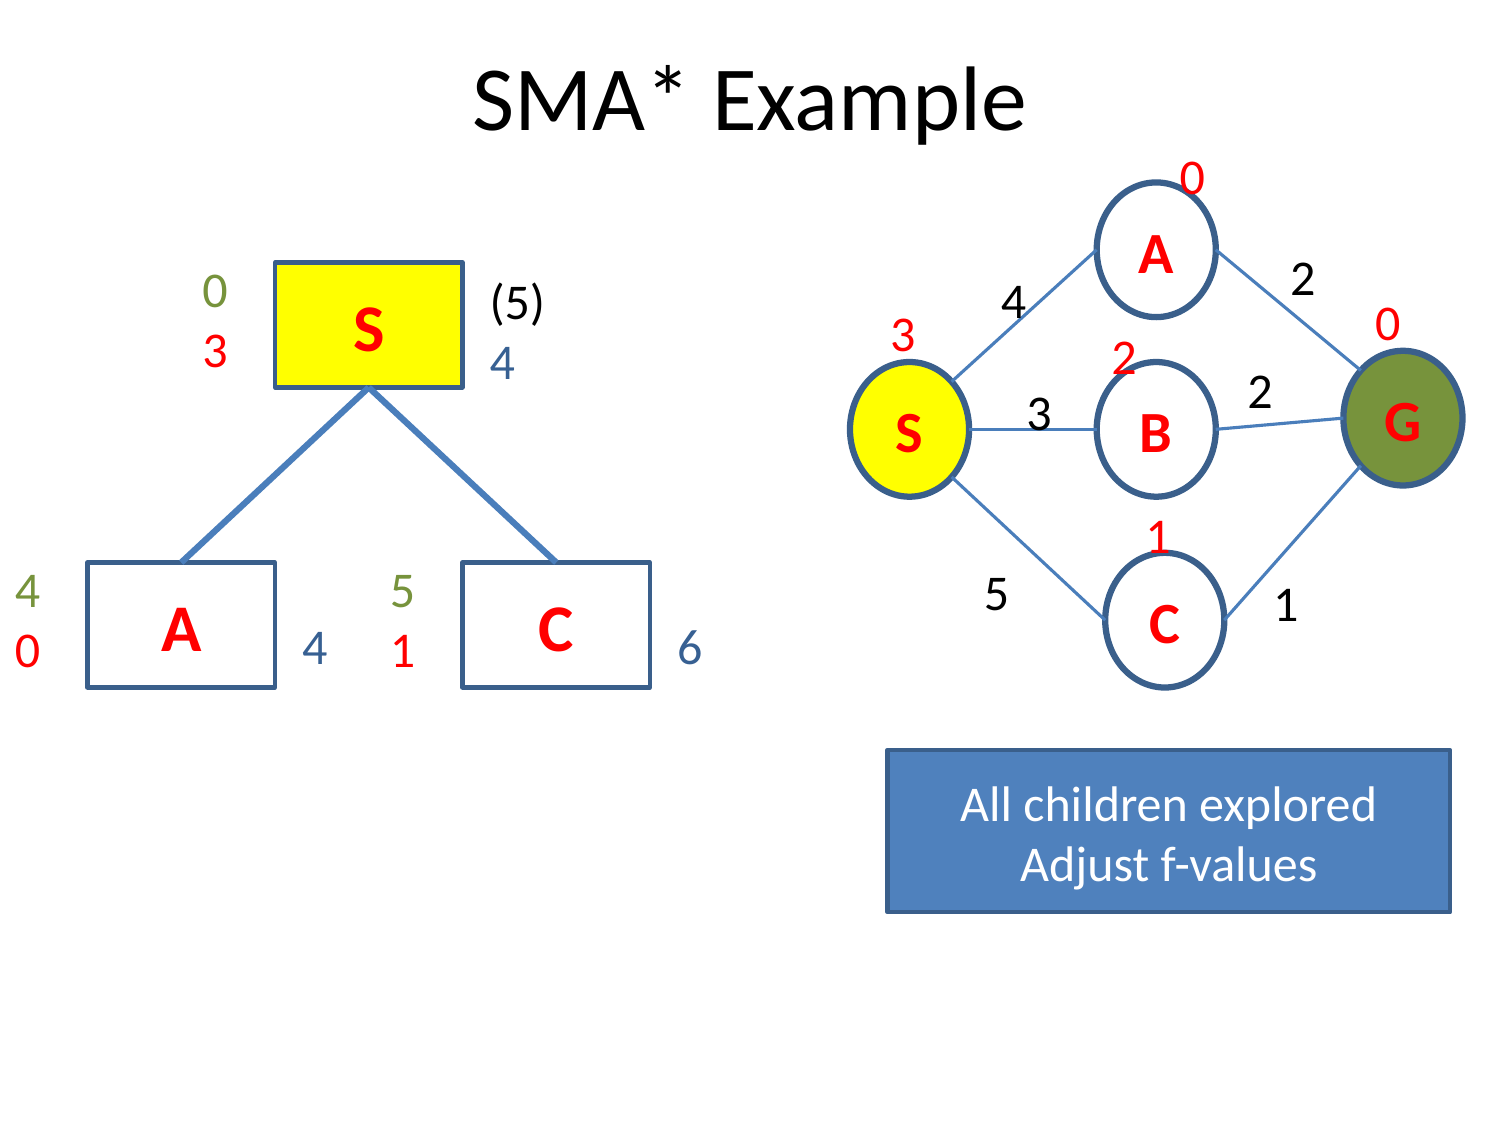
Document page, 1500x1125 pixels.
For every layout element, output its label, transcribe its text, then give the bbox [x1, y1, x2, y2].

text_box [0, 549, 369, 688]
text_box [849, 137, 1463, 688]
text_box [374, 549, 751, 688]
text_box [180, 387, 366, 563]
title SMA* Example [75, 24, 1425, 163]
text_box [187, 249, 563, 399]
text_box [368, 387, 557, 563]
text_box All children explored Adjust f-values [885, 748, 1452, 914]
